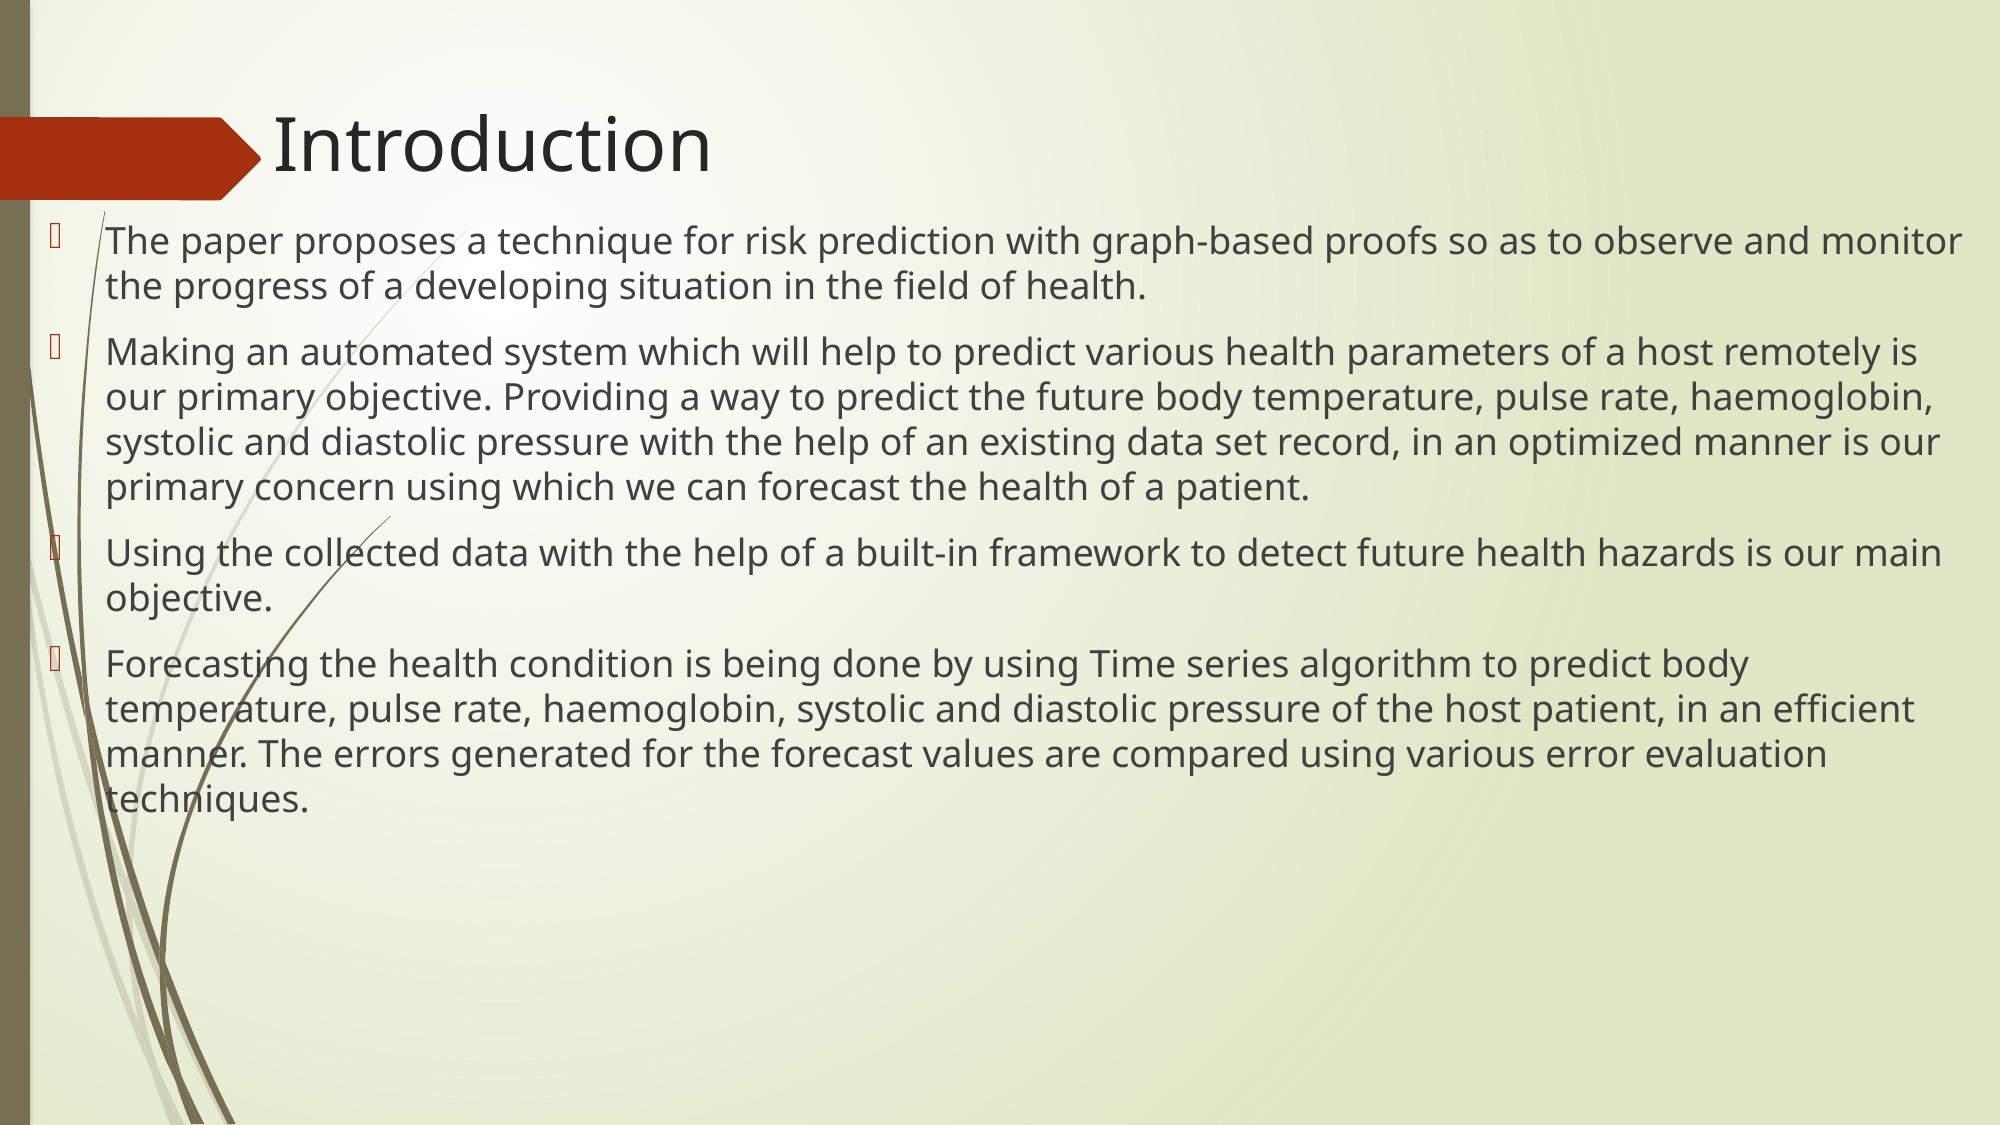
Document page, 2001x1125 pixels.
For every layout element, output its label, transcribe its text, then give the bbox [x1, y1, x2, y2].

list The paper proposes a technique for risk prediction with graph-based proofs so as to observe and monitor the progress of a developing situation in the field of health. Making an automated system which will help to predict various health parameters of a host remotely is our primary objective. Providing a way to predict the future body temperature, pulse rate, haemoglobin, systolic and diastolic pressure with the help of an existing data set record, in an optimized manner is our primary concern using which we can forecast the health of a patient. Using the collected data with the help of a built-in framework to detect future health hazards is our main objective. Forecasting the health condition is being done by using Time series algorithm to predict body temperature, pulse rate, haemoglobin, systolic and diastolic pressure of the host patient, in an efficient manner. The errors generated for the forecast values are compared using various error evaluation techniques. [33, 209, 2000, 1125]
title Introduction [258, 88, 1864, 209]
